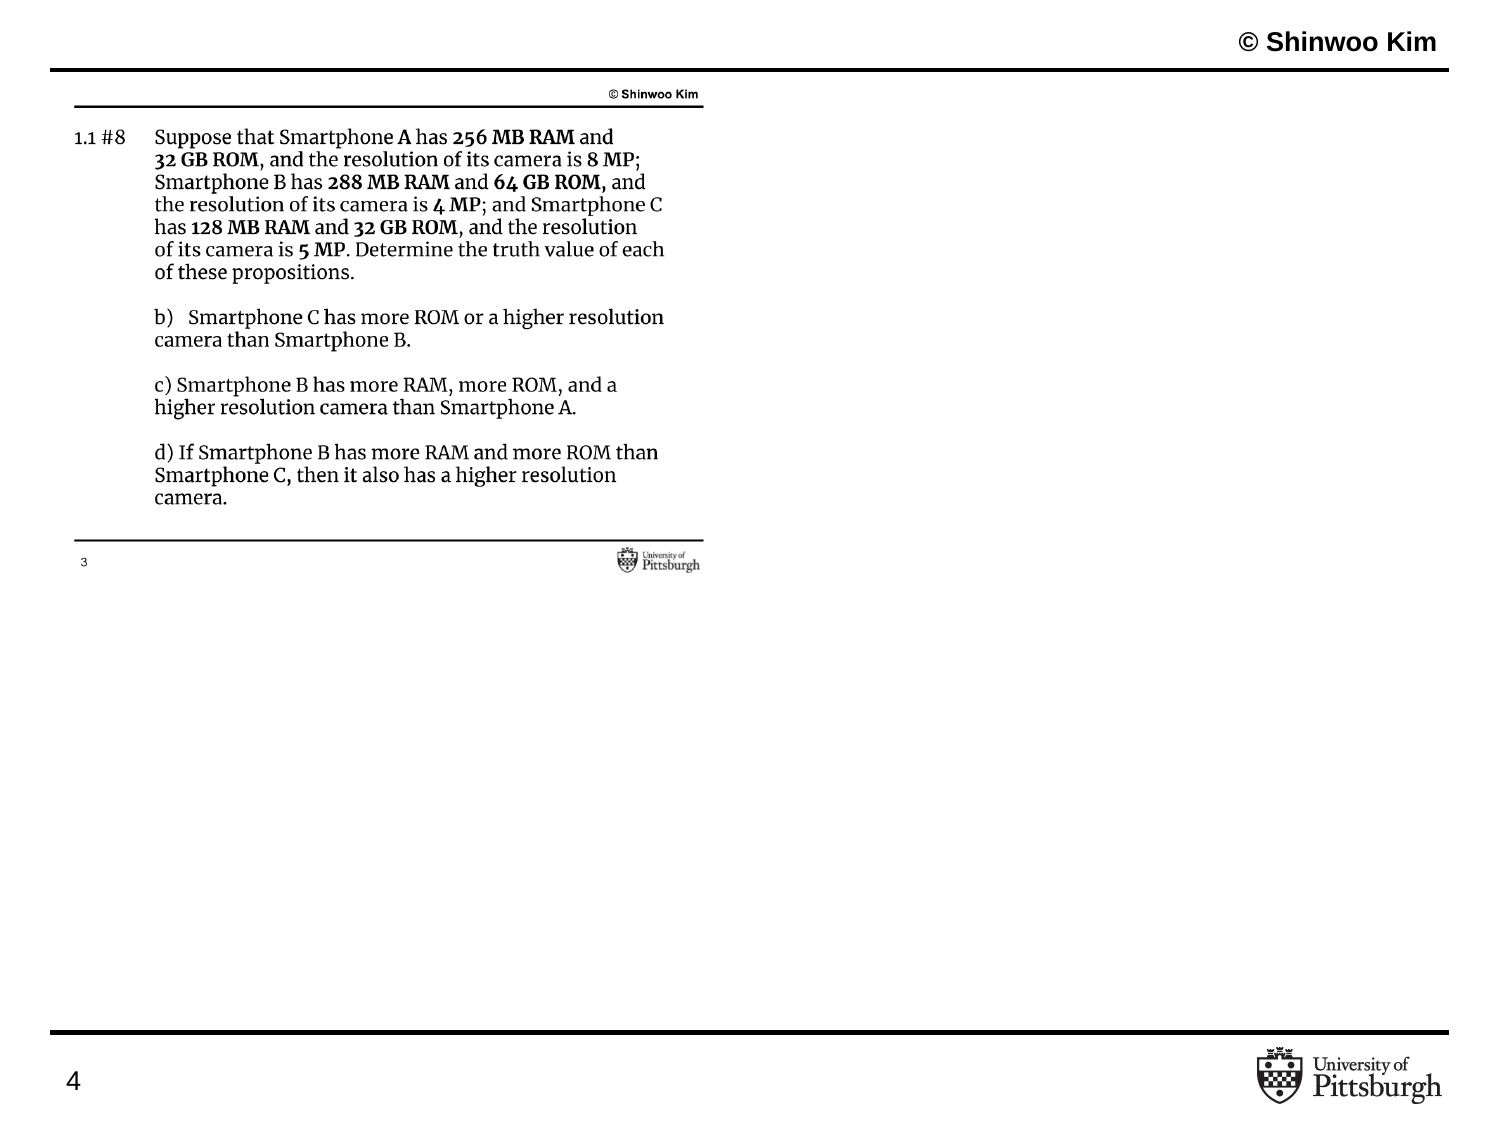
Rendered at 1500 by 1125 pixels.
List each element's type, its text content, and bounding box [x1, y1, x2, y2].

slide_number ‹#› [51, 1036, 142, 1123]
picture [50, 74, 726, 582]
picture [1257, 1047, 1442, 1104]
